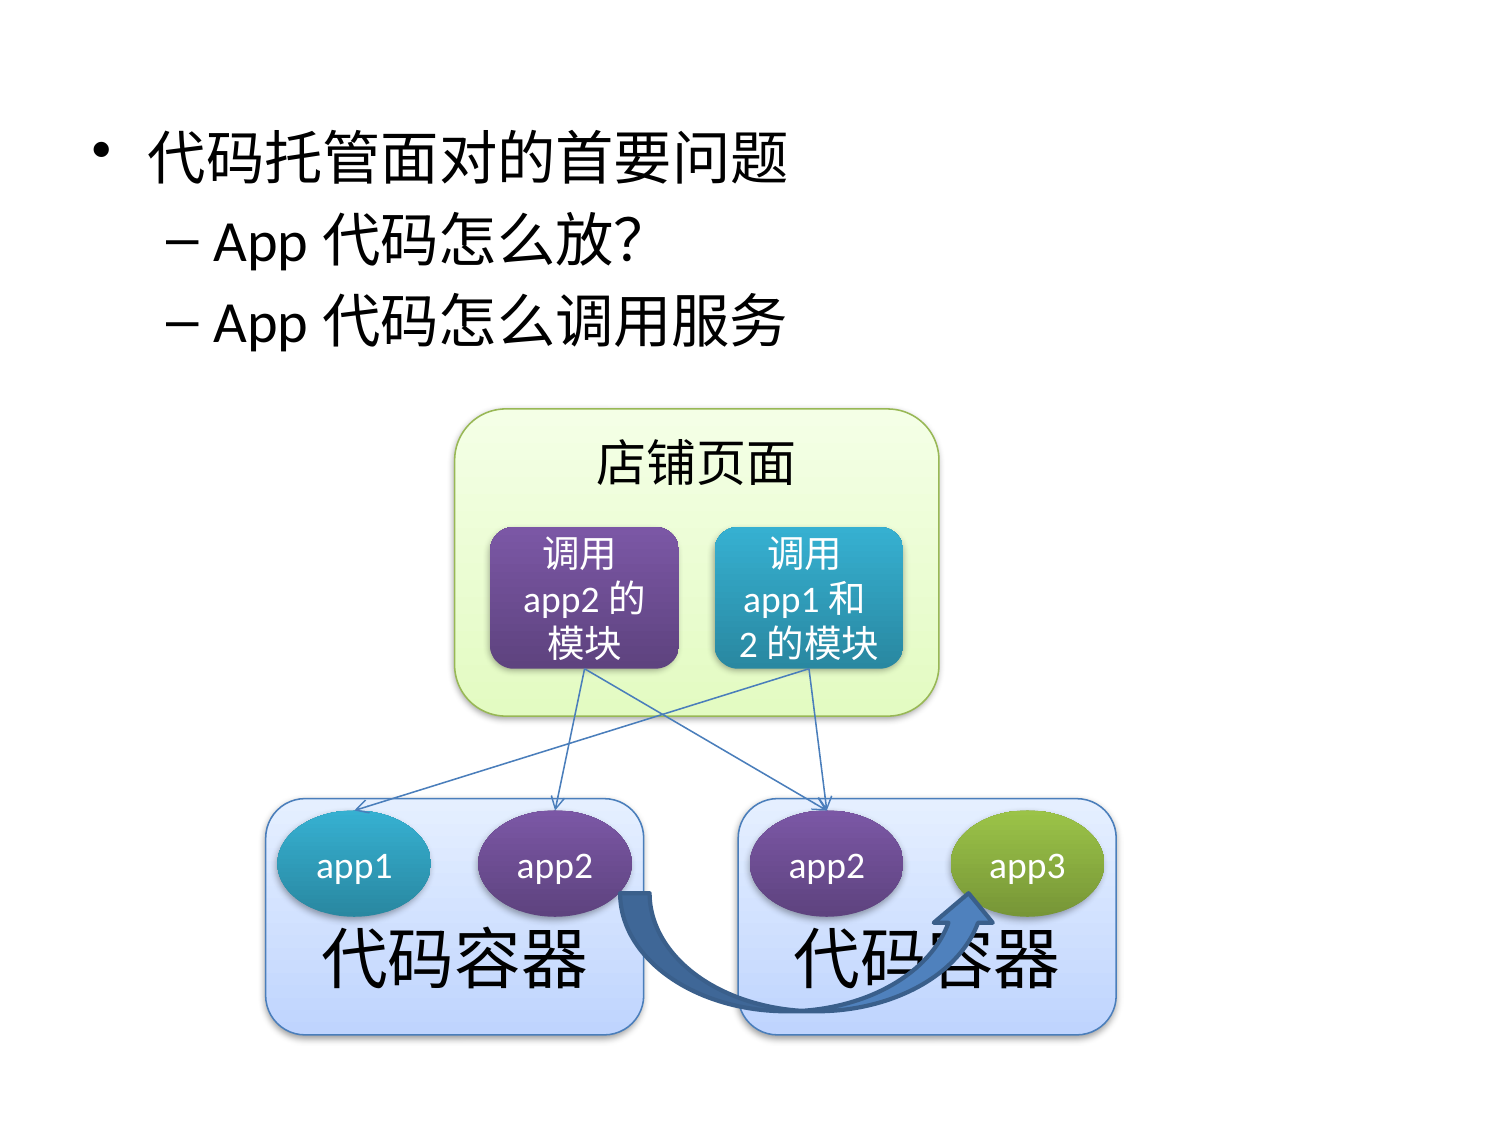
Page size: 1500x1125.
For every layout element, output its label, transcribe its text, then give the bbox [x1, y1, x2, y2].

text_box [584, 668, 827, 811]
text_box app3 [950, 810, 1105, 917]
text_box 调用app2的模块 [490, 527, 680, 667]
text_box 代码容器 [737, 797, 1117, 1036]
text_box app2 [749, 810, 904, 917]
text_box 调用app1和2的模块 [714, 527, 904, 669]
text_box 代码容器 [264, 797, 645, 1036]
text_box app2 [478, 819, 632, 917]
list 代码托管面对的首要问题 App代码怎么放？ App代码怎么调用服务 [76, 113, 1427, 398]
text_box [354, 668, 583, 811]
text_box app1 [277, 810, 431, 917]
text_box [617, 891, 995, 1014]
text_box 运营小二 [394, 816, 514, 821]
text_box 店铺页面 [453, 408, 940, 717]
